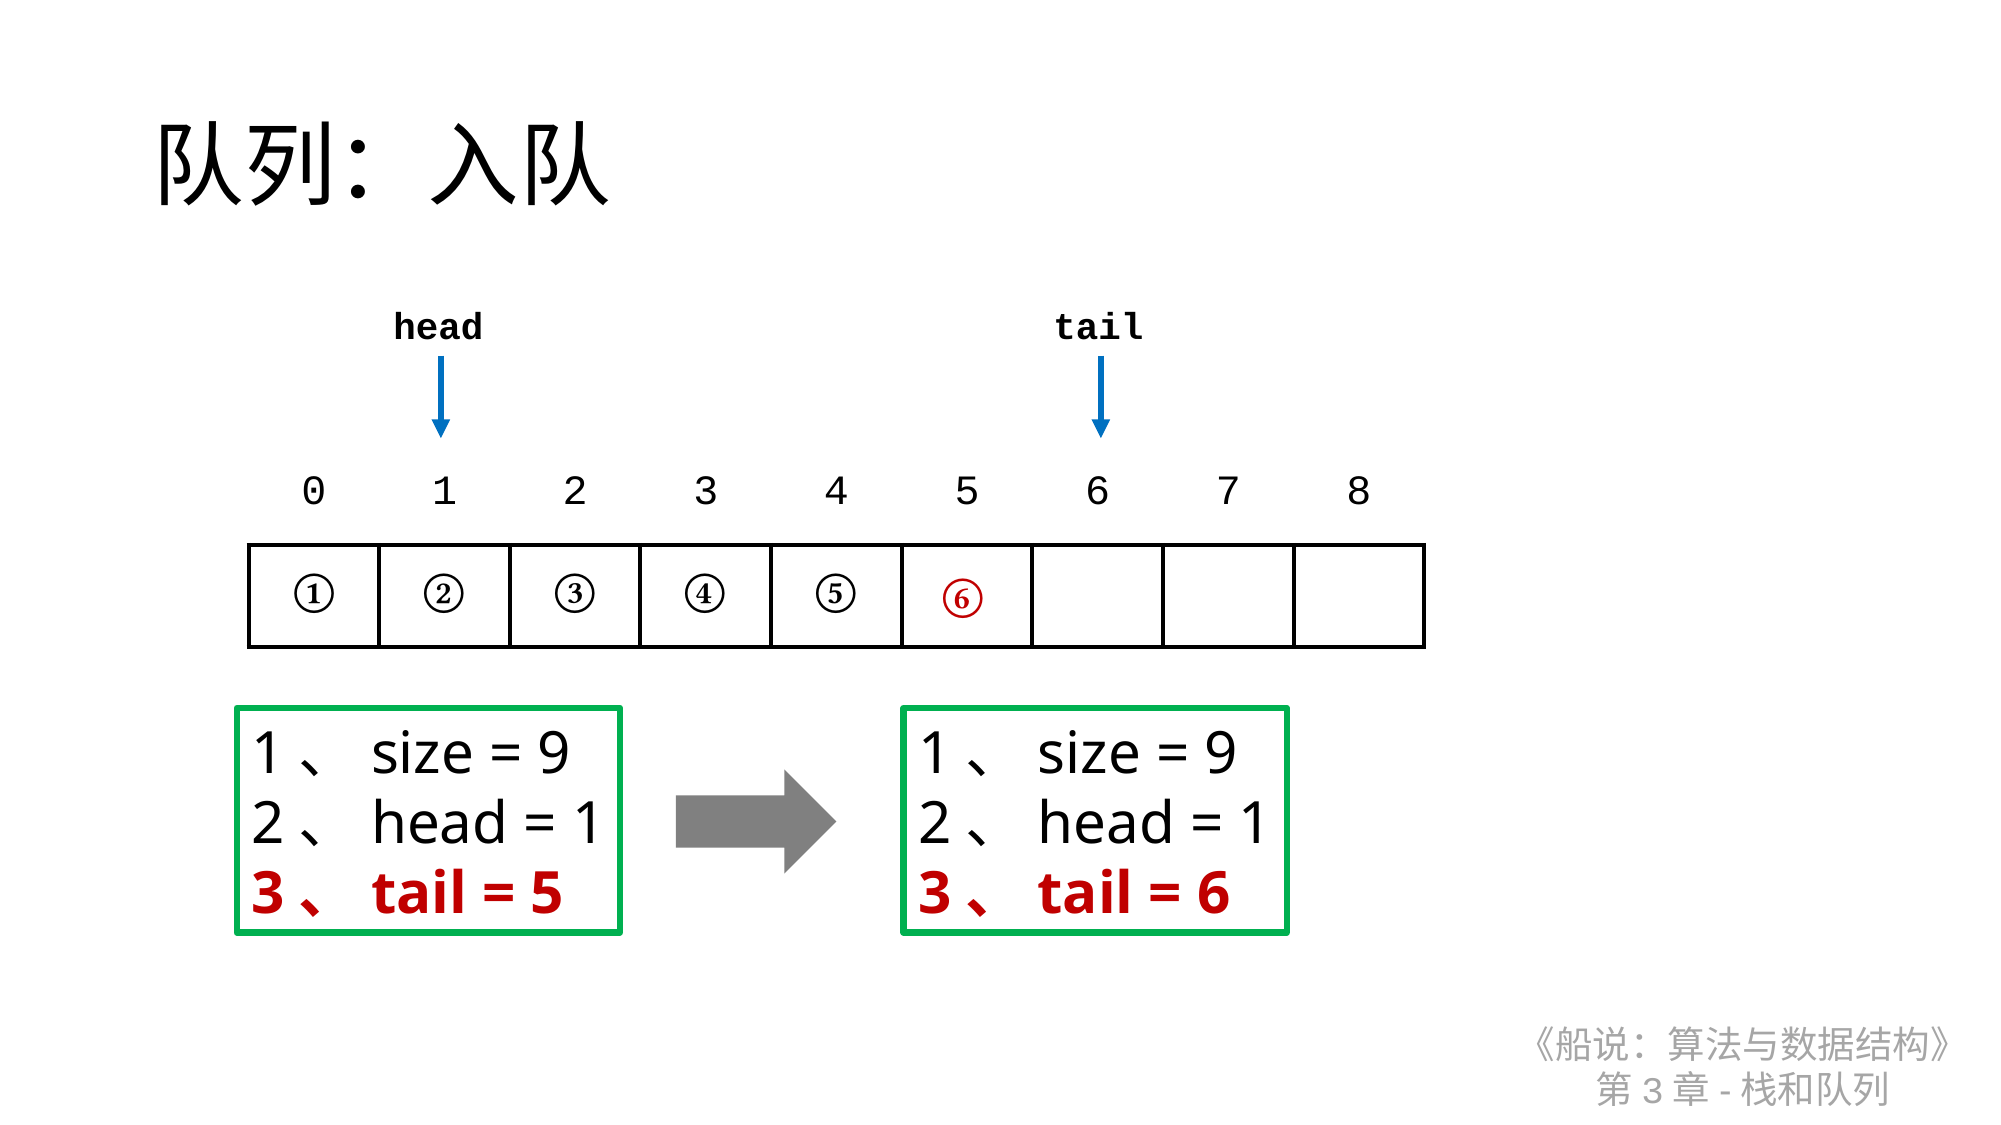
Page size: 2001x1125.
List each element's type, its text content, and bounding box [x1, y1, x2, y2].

table_cell [1034, 547, 1161, 645]
text_box tail [1038, 295, 1159, 355]
text_box 1、size = 9 2、head = 1 3、tail = 6 [903, 707, 1287, 933]
table_cell ② [381, 547, 508, 645]
text_box [674, 766, 838, 877]
table_header 0 [249, 442, 379, 543]
table_cell [904, 547, 1030, 645]
table_header 8 [1294, 442, 1424, 543]
table_cell ③ [512, 547, 638, 645]
table_cell [1296, 547, 1422, 645]
table_header 4 [771, 442, 902, 543]
table_cell ⑤ [773, 547, 900, 645]
title 队列：入队 [137, 59, 1863, 278]
table_cell ① [251, 547, 377, 645]
table_cell ④ [642, 547, 769, 645]
table_cell [1165, 547, 1292, 645]
text_box head [378, 295, 499, 355]
table_header 5 [902, 442, 1032, 543]
table_header 1 [379, 442, 510, 543]
table_header 2 [510, 442, 640, 543]
table_header 6 [1032, 442, 1163, 543]
text_box ⑥ [923, 557, 1003, 632]
table_header 7 [1163, 442, 1294, 543]
text_box 1、size = 9 2、head = 1 3、tail = 5 [236, 707, 620, 933]
table_header 3 [640, 442, 771, 543]
